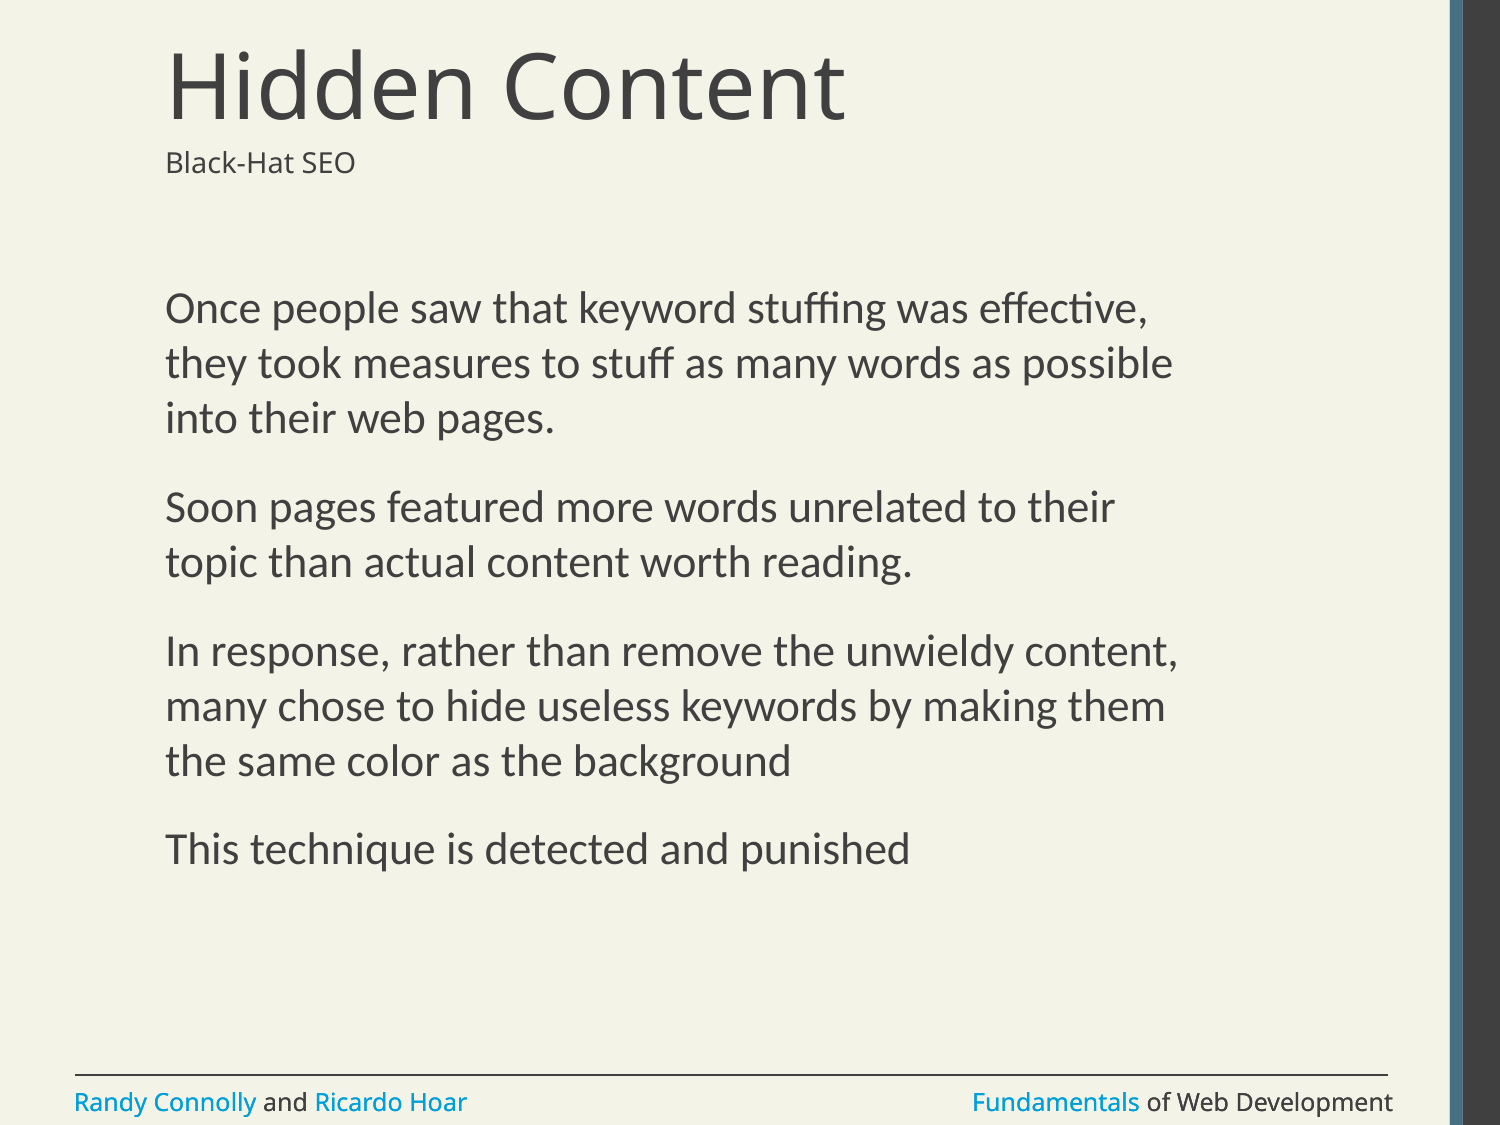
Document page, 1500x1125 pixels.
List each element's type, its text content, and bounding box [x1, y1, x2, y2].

list Once people saw that keyword stuffing was effective, they took measures to stuff as many words as possible into their web pages. Soon pages featured more words unrelated to their topic than actual content worth reading. In response, rather than remove the unwieldy content, many chose to hide useless keywords by making them the same color as the background This technique is detected and punished [150, 270, 1200, 1013]
title Hidden Content [150, 20, 1425, 188]
list Black-Hat SEO [150, 137, 1200, 188]
